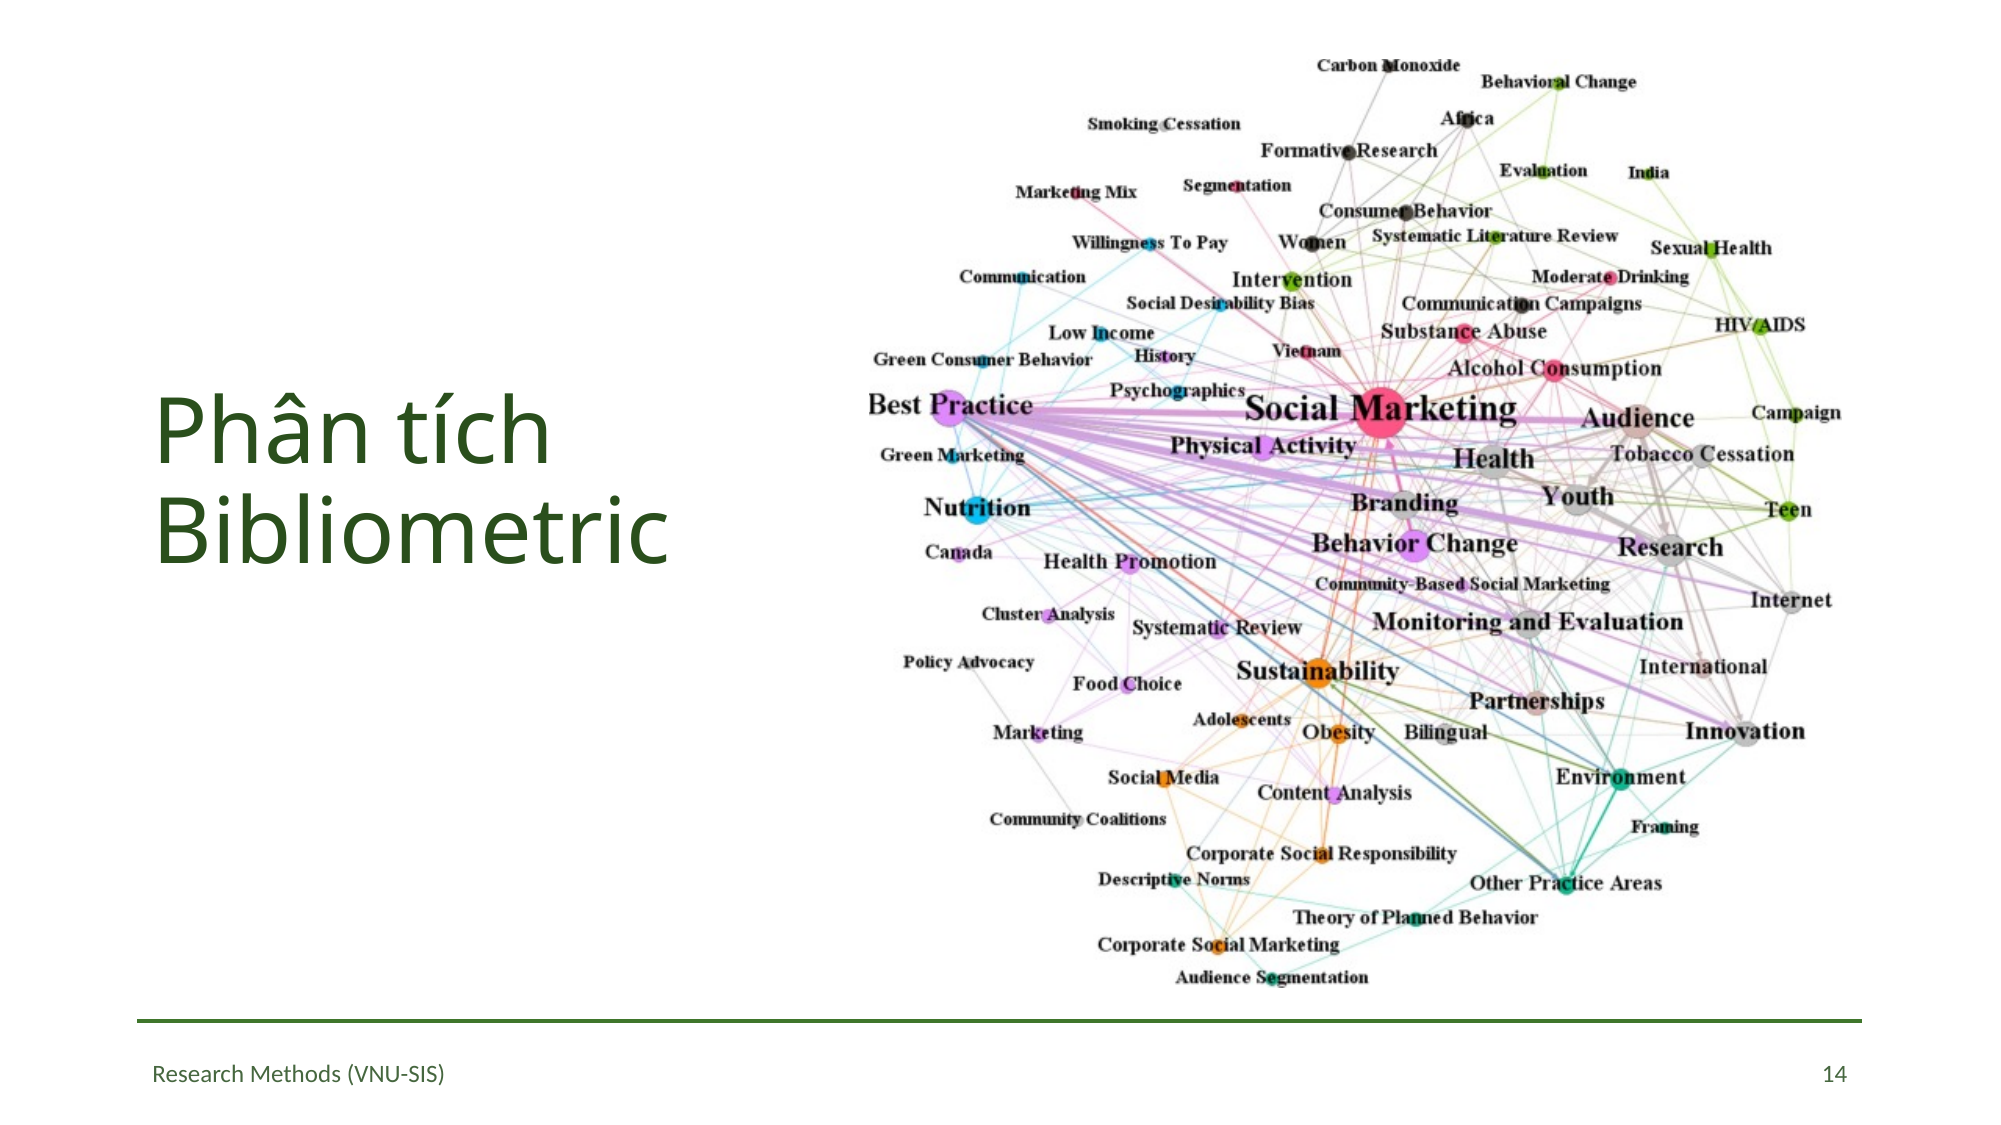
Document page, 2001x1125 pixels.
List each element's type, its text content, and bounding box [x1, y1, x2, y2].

footer Research Methods (VNU-SIS) [137, 1042, 514, 1103]
slide_number 14 [1412, 1042, 1863, 1103]
title Phân tích Bibliometric [137, 278, 795, 690]
picture [869, 59, 1842, 988]
